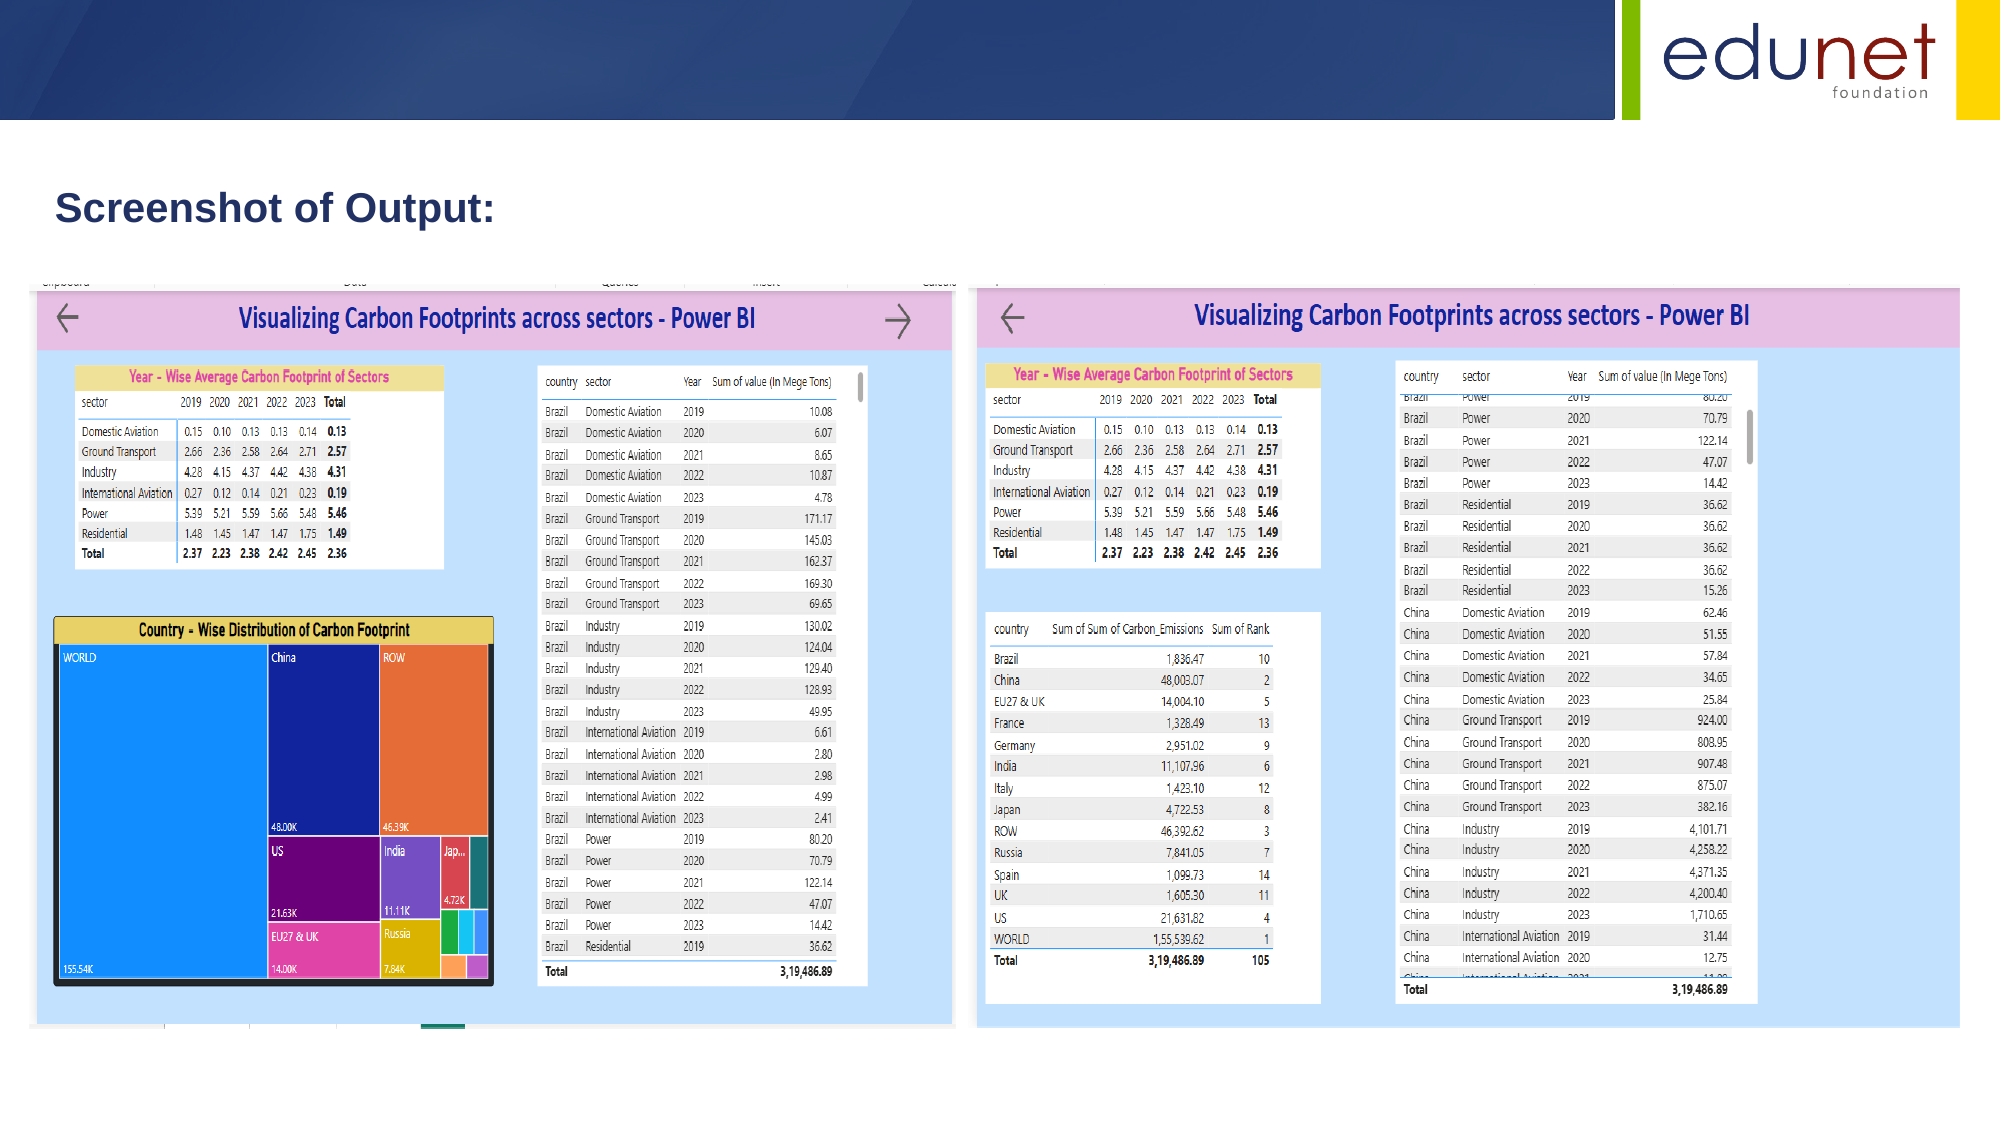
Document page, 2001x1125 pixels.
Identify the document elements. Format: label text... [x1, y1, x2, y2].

picture [28, 284, 956, 1029]
text_box Screenshot of Output: [40, 172, 1424, 438]
picture [1652, 12, 1948, 108]
picture [968, 284, 1960, 1028]
